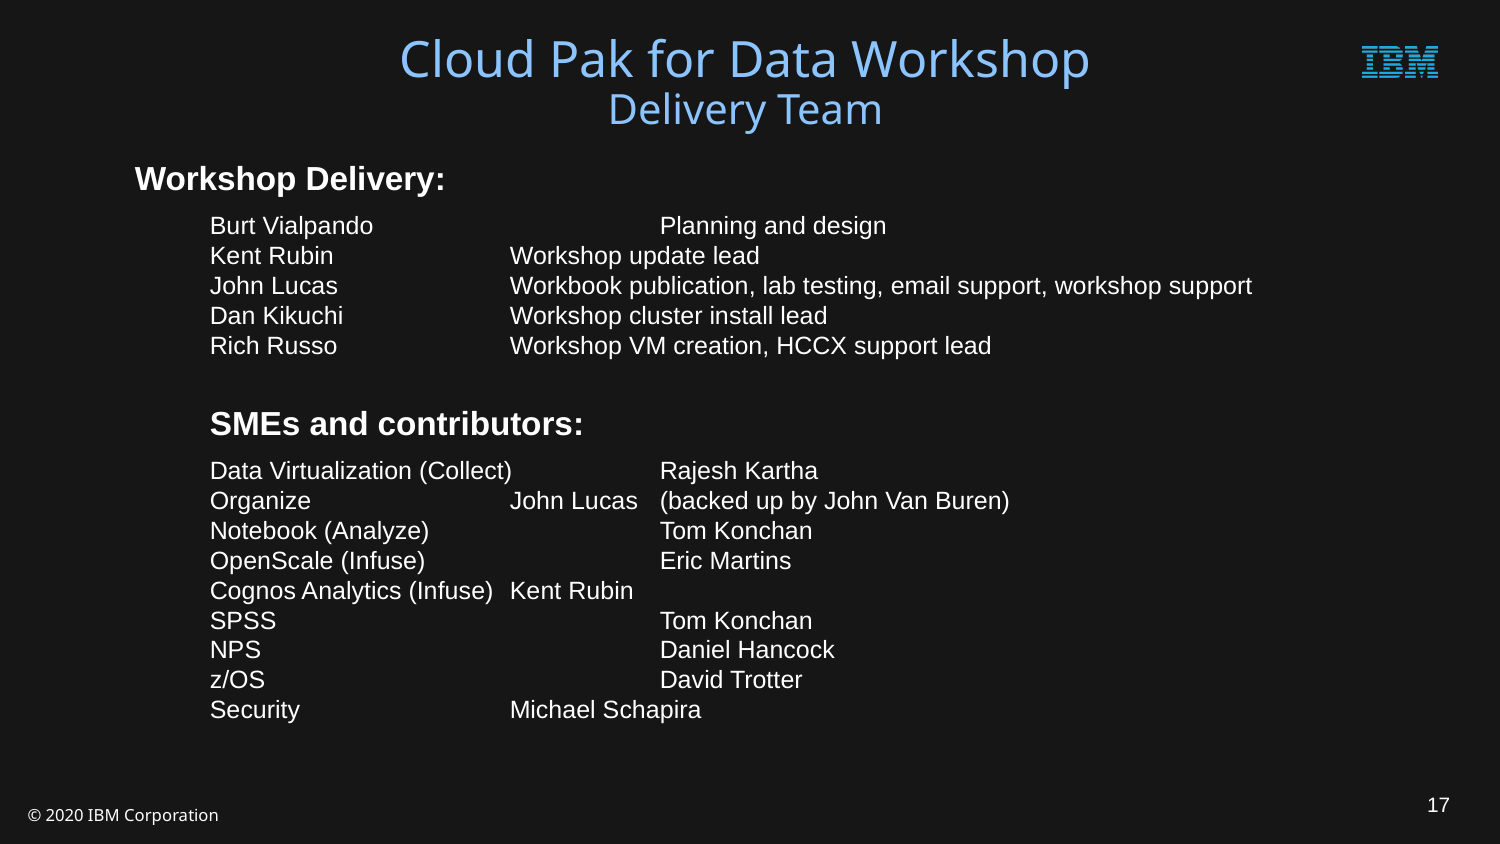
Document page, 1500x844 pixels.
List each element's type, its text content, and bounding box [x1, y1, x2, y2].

text_box 17 [1412, 784, 1475, 822]
text_box Cloud Pak for Data Workshop Delivery Team [49, 34, 1442, 159]
text_box Workshop Delivery: Burt Vialpando Planning and design Kent Rubin Workshop update lead John Lucas Workbook publication, lab testing, email support, workshop support Dan Kikuchi Workshop cluster install lead Rich Russo Workshop VM creation, HCCX support lead SMEs and contributors: Data Virtualization (Collect) Rajesh Kartha Organize John Lucas (backed up by John Van Buren) Notebook (Analyze) Tom Konchan OpenScale (Infuse) Eric Martins Cognos Analytics (Infuse) Kent Rubin SPSS Tom Konchan NPS Daniel Hancock z/OS David Trotter Security Michael Schapira [119, 150, 1390, 732]
footer © 2020 IBM Corporation [12, 796, 313, 829]
